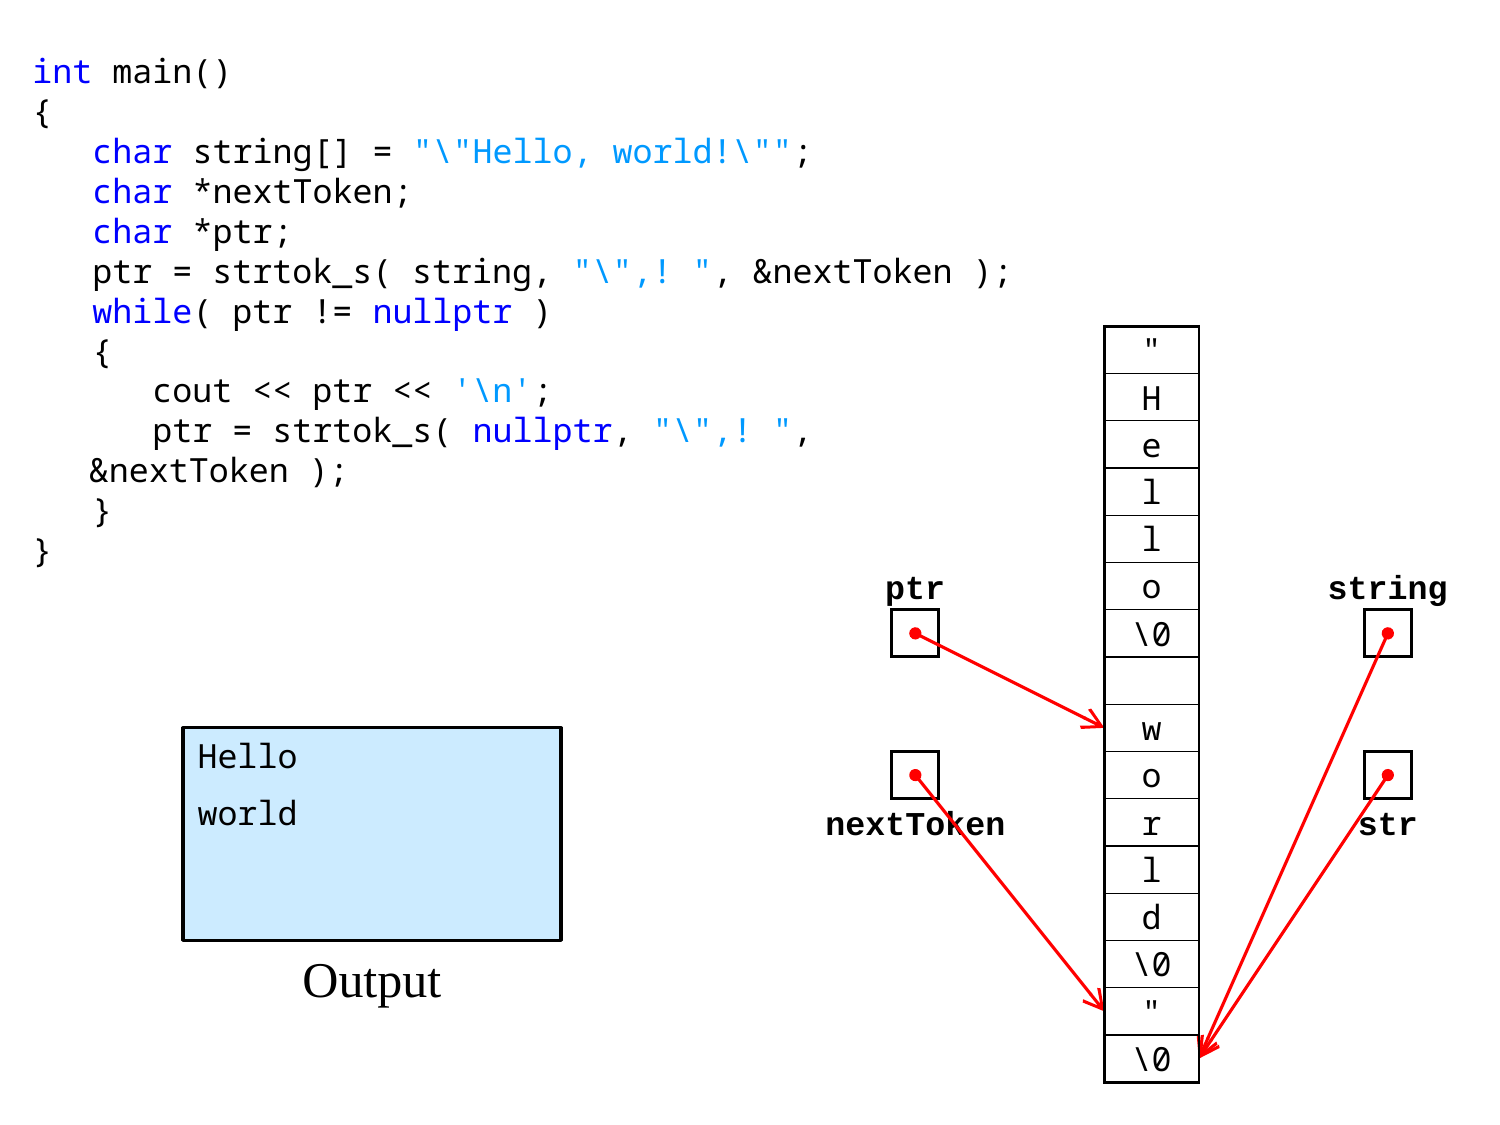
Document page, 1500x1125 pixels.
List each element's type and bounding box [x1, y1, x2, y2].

text_box [797, 751, 1105, 1012]
table_cell [1106, 421, 1198, 467]
table_cell [1106, 799, 1198, 845]
table_cell [1106, 563, 1198, 609]
table_cell [1106, 988, 1198, 1034]
table_cell [1106, 894, 1198, 940]
text_box [868, 562, 1105, 729]
table_cell [1106, 658, 1198, 704]
table_cell [1106, 847, 1198, 893]
table_cell [1106, 374, 1198, 420]
table_header [1106, 328, 1198, 373]
list [17, 42, 1105, 540]
table_cell [1106, 516, 1198, 562]
table_cell [1106, 469, 1198, 515]
table_cell [1106, 610, 1198, 656]
table_cell [1106, 1036, 1198, 1081]
table_cell [1106, 941, 1198, 987]
text_box [1198, 562, 1459, 1059]
text_box [183, 727, 561, 1012]
table_cell [1106, 752, 1198, 798]
table_cell [1106, 705, 1198, 751]
